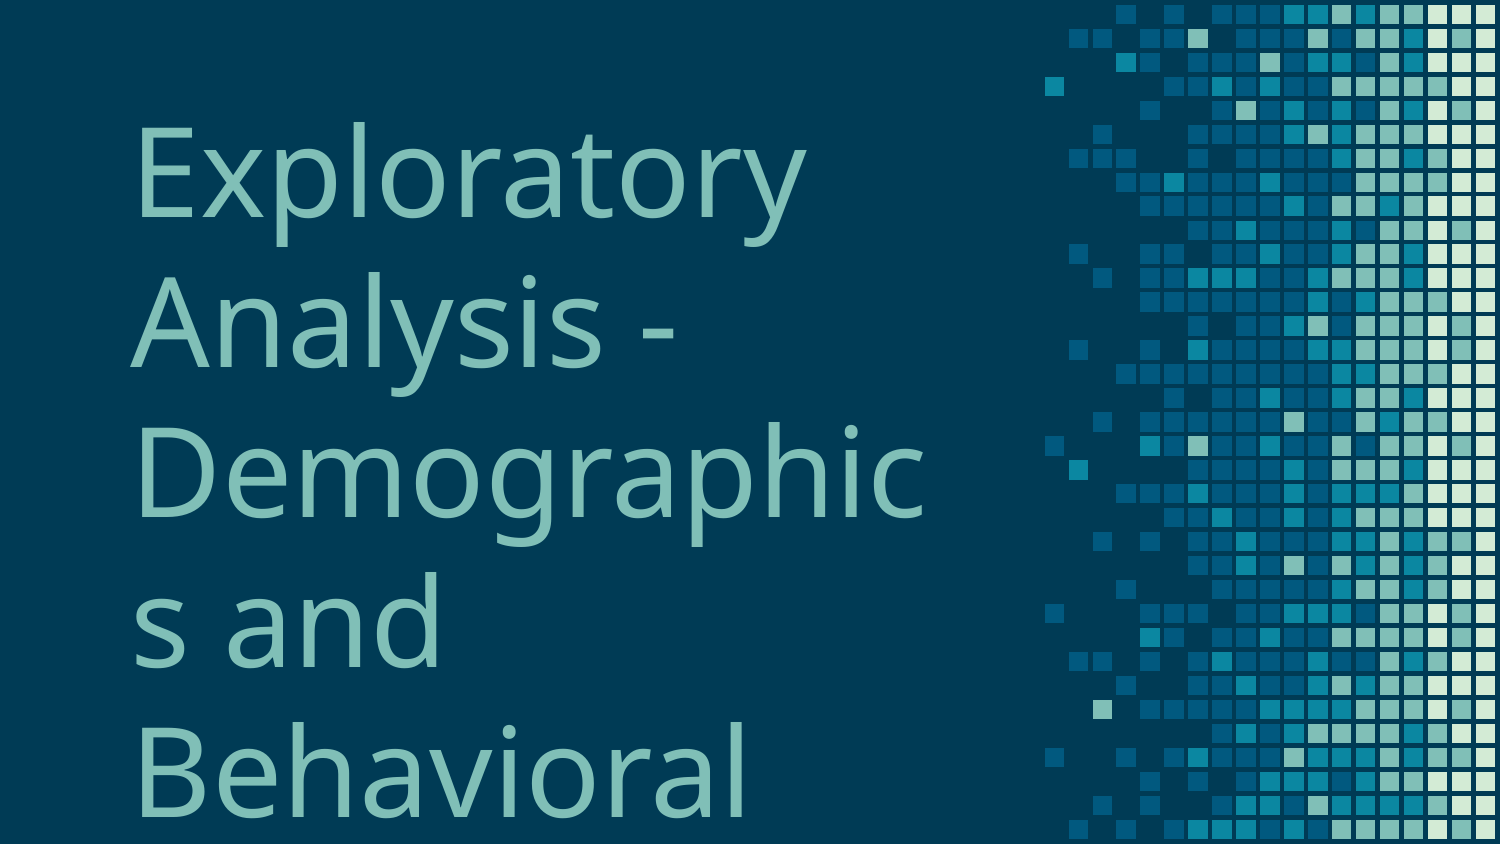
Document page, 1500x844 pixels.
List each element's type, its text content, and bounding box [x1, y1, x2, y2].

picture [503, 726, 515, 738]
picture [504, 751, 514, 816]
picture [365, 749, 418, 818]
title Exploratory Analysis - Demographics and Behavioral [115, 77, 1002, 717]
picture [612, 749, 650, 816]
picture [532, 749, 593, 818]
picture [293, 723, 349, 816]
picture [143, 728, 204, 816]
picture [731, 723, 741, 816]
picture [656, 749, 709, 818]
picture [219, 749, 276, 818]
picture [430, 751, 491, 816]
